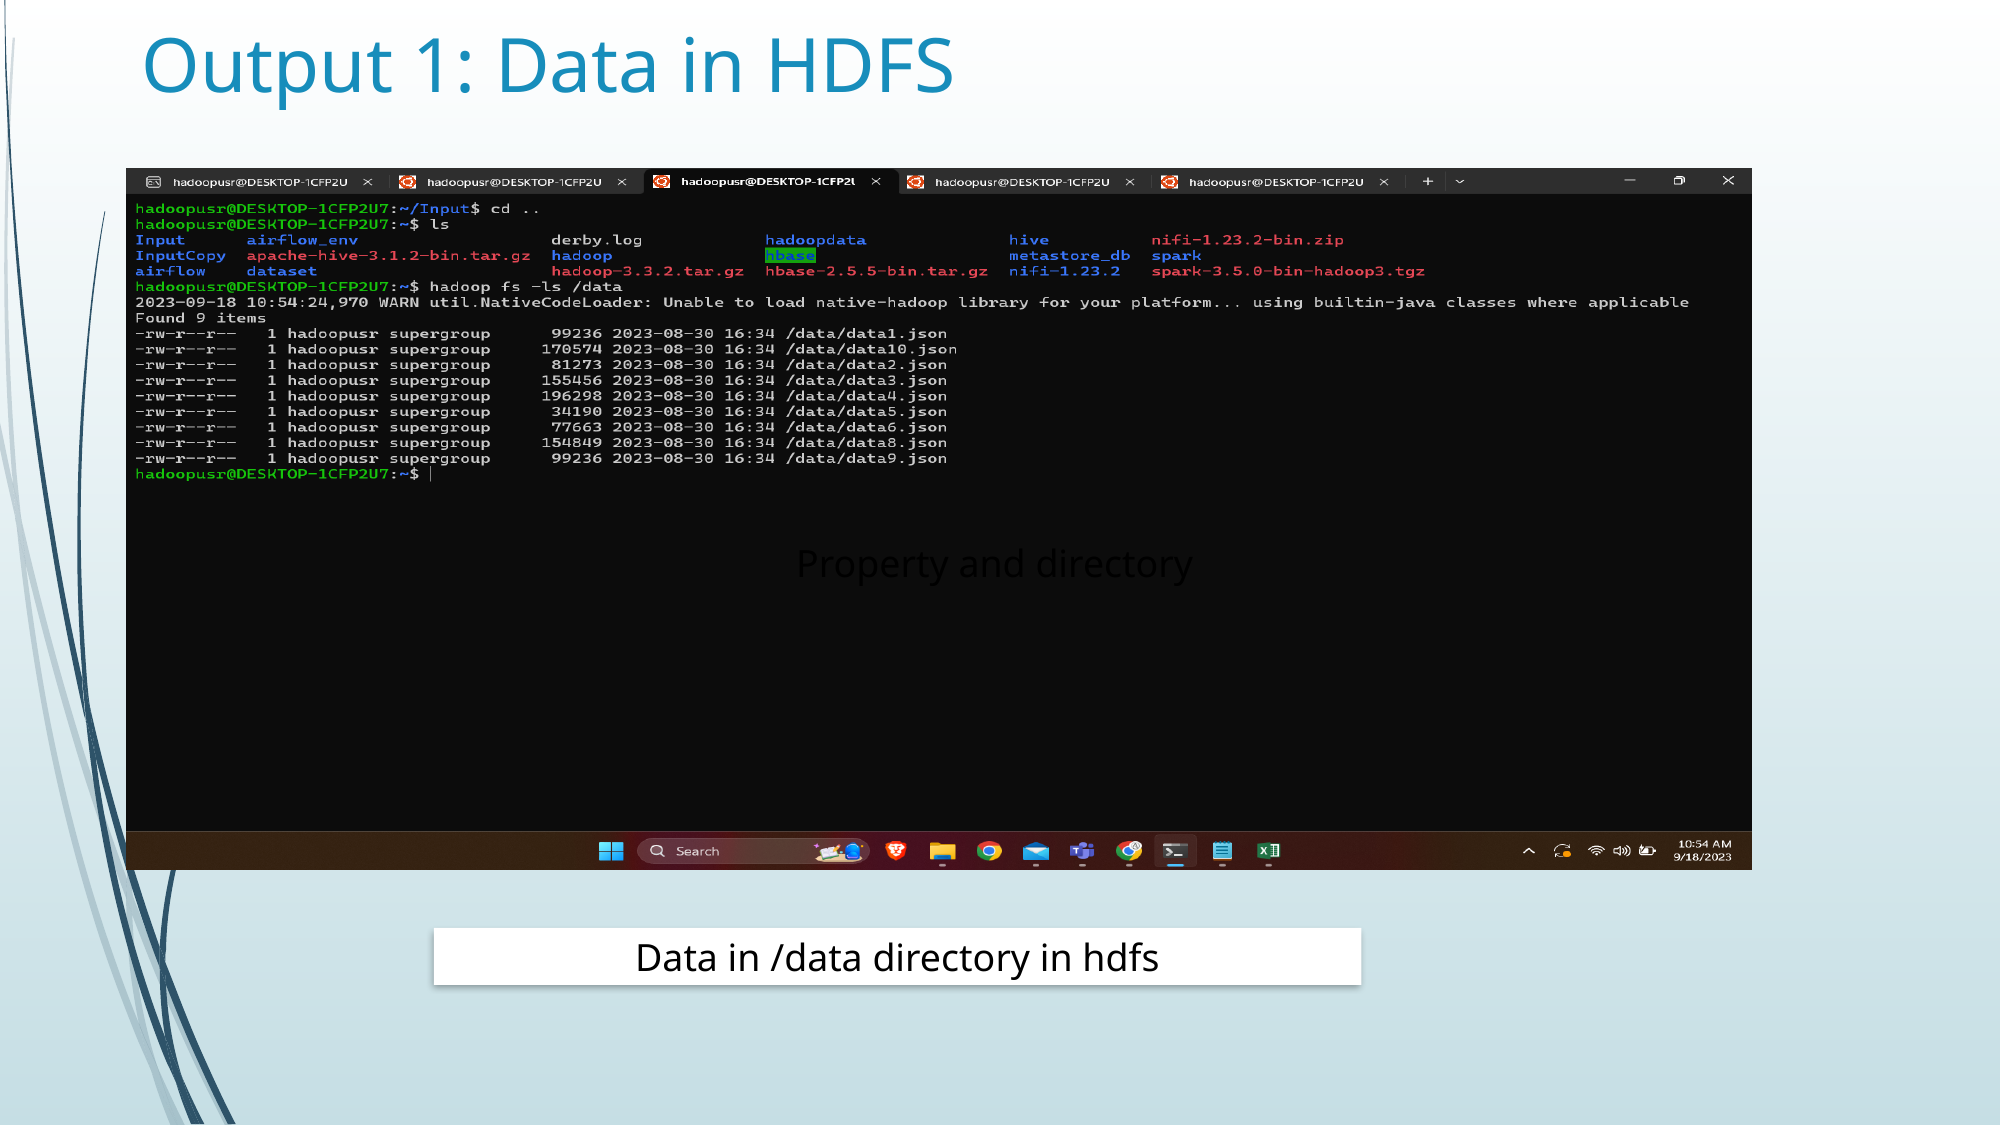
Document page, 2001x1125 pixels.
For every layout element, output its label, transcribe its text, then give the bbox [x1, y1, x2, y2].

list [126, 168, 1752, 871]
title Output 1: Data in HDFS [126, 9, 1589, 168]
text_box Data in /data directory in hdfs [432, 927, 1363, 986]
